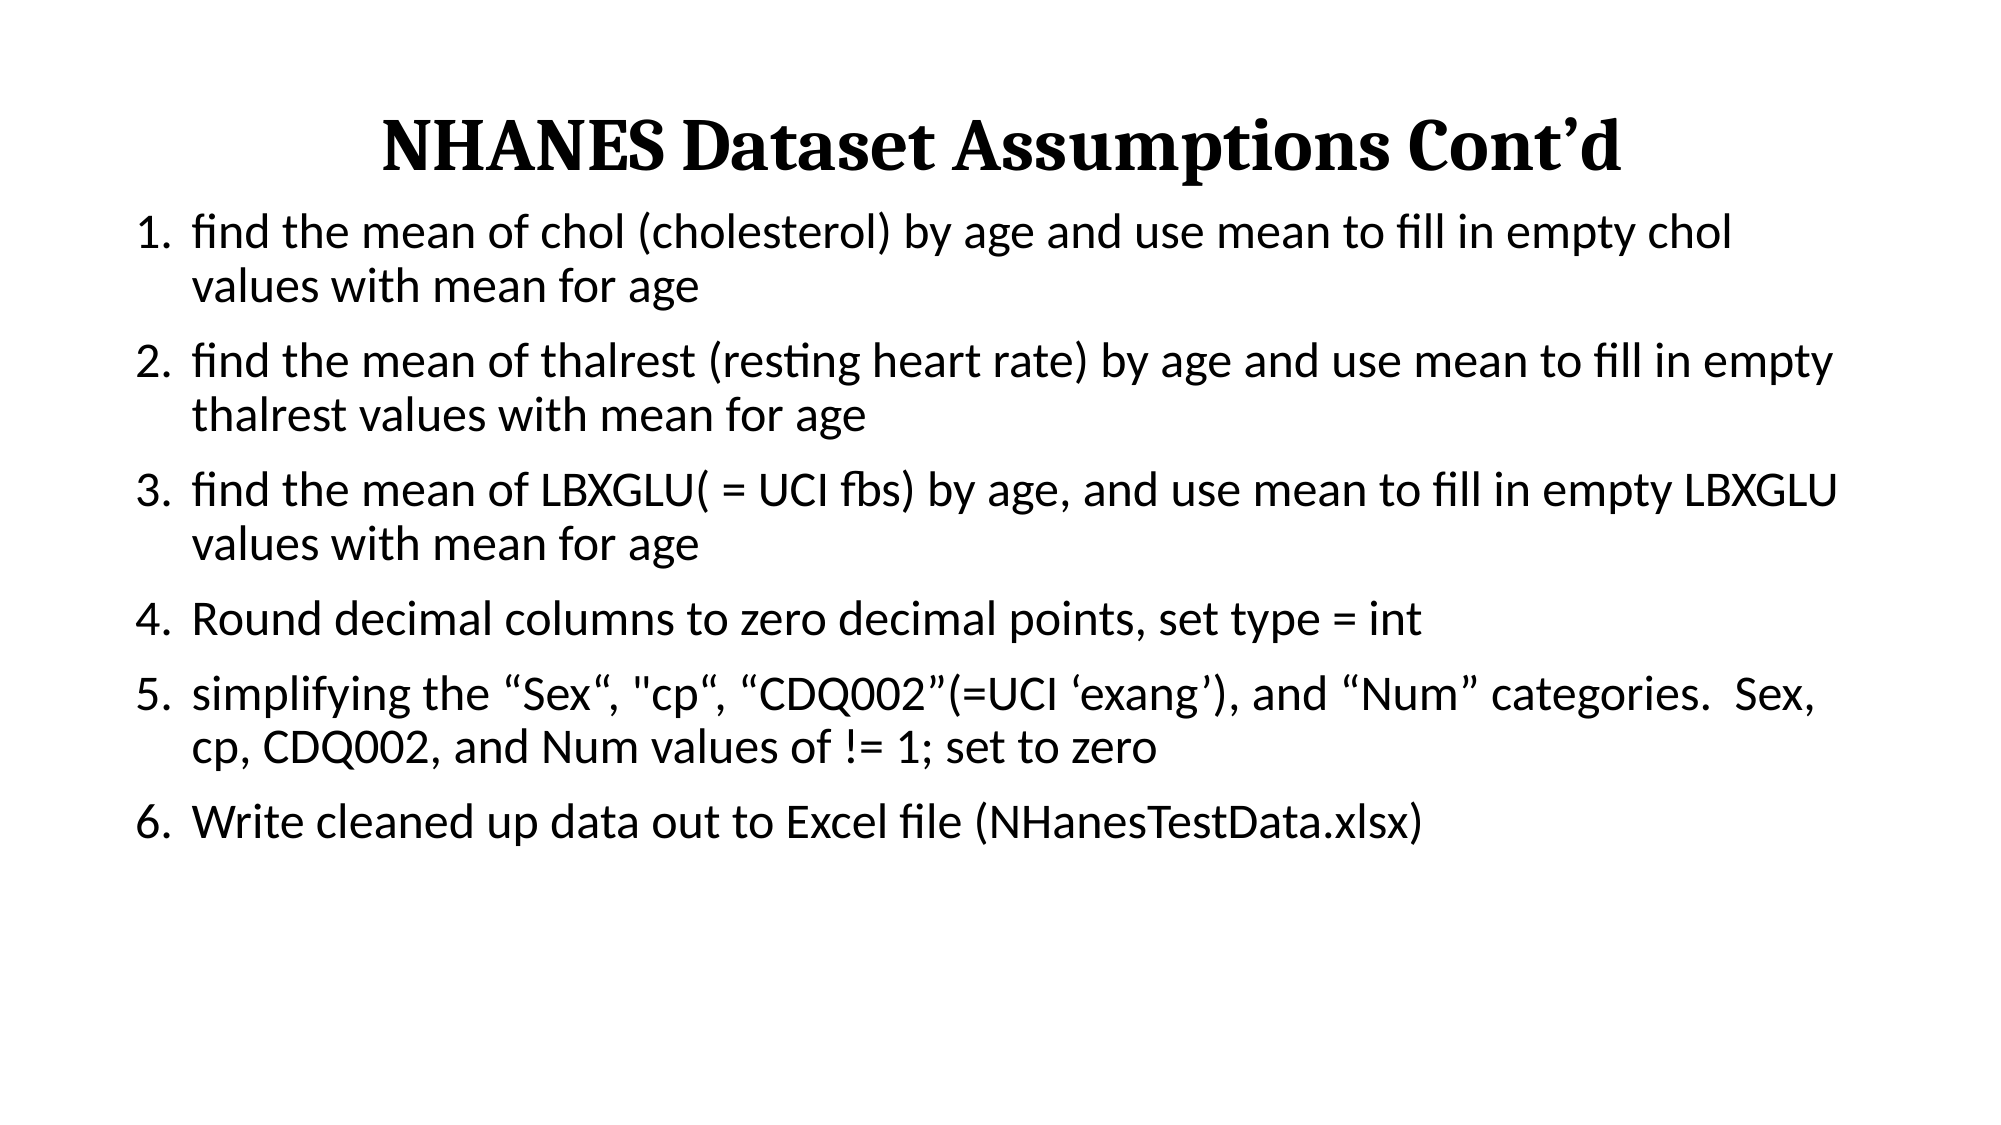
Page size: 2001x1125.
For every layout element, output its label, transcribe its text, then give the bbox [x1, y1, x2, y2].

title NHANES Dataset Assumptions Cont’d [252, 93, 1753, 198]
subtitle find the mean of chol (cholesterol) by age and use mean to fill in empty chol values with mean for age find the mean of thalrest (resting heart rate) by age and use mean to fill in empty thalrest values with mean for age find the mean of LBXGLU( = UCI fbs) by age, and use mean to fill in empty LBXGLU values with mean for age Round decimal columns to zero decimal points, set type = int simplifying the “Sex“, "cp“, “CDQ002”(=UCI ‘exang’), and “Num” categories. Sex, cp, CDQ002, and Num values of != 1; set to zero Write cleaned up data out to Excel file (NHanesTestData.xlsx) [120, 198, 1885, 1059]
